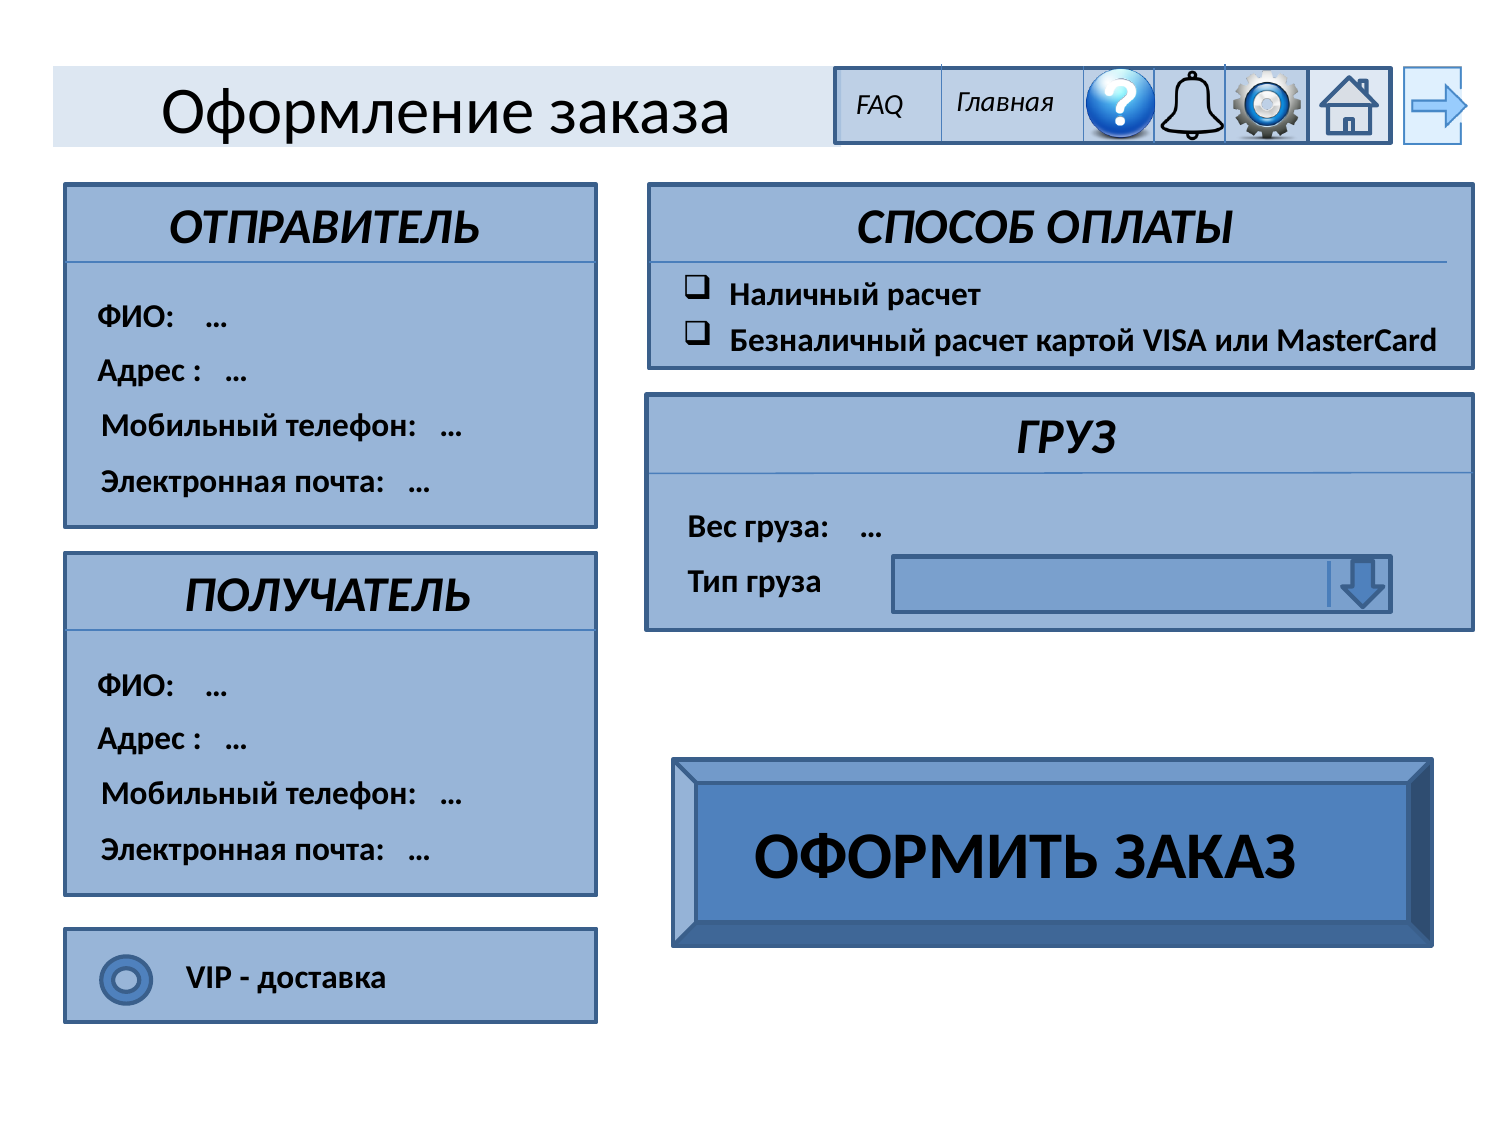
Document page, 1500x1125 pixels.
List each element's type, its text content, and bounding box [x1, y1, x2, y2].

text_box Мобильный телефон: … [85, 396, 488, 451]
text_box [1340, 558, 1386, 610]
picture [1084, 63, 1308, 147]
text_box СПОСОБ ОПЛАТЫ [660, 186, 1432, 261]
picture [1390, 63, 1474, 147]
text_box FAQ [841, 78, 937, 128]
text_box [63, 551, 598, 633]
text_box Адрес : … [82, 708, 482, 764]
text_box [99, 954, 154, 1006]
text_box ОТПРАВИТЕЛЬ [76, 186, 573, 261]
text_box [943, 66, 1080, 75]
text_box Мобильный телефон: … [85, 764, 488, 819]
text_box [644, 392, 1475, 632]
text_box [63, 635, 598, 897]
text_box VIP - доставка [171, 948, 543, 1003]
text_box [647, 182, 1475, 370]
text_box ФИО: … [82, 287, 408, 340]
text_box Электронная почта: … [85, 451, 488, 507]
text_box Главная [947, 75, 1076, 125]
text_box [671, 757, 1434, 948]
text_box ПОЛУЧАТЕЛЬ [79, 554, 576, 629]
text_box Тип груза [672, 552, 1072, 607]
text_box ОФОРМИТЬ ЗАКАЗ [739, 804, 1404, 900]
text_box [63, 266, 598, 529]
text_box [945, 125, 1077, 145]
text_box [833, 66, 941, 145]
text_box [891, 554, 1393, 614]
text_box Безналичный расчет картой VISA или MasterCard [668, 310, 1474, 366]
text_box Вес груза: … [672, 496, 998, 552]
text_box ФИО: … [82, 655, 408, 708]
text_box ГРУЗ [658, 396, 1474, 471]
text_box Наличный расчет [667, 270, 1132, 319]
title Оформление заказа [53, 66, 842, 147]
text_box Адрес : … [82, 340, 482, 396]
text_box [63, 927, 598, 1024]
text_box … [680, 762, 1425, 781]
text_box Электронная почта: … [85, 819, 488, 875]
text_box [63, 182, 598, 264]
text_box [1311, 66, 1386, 145]
